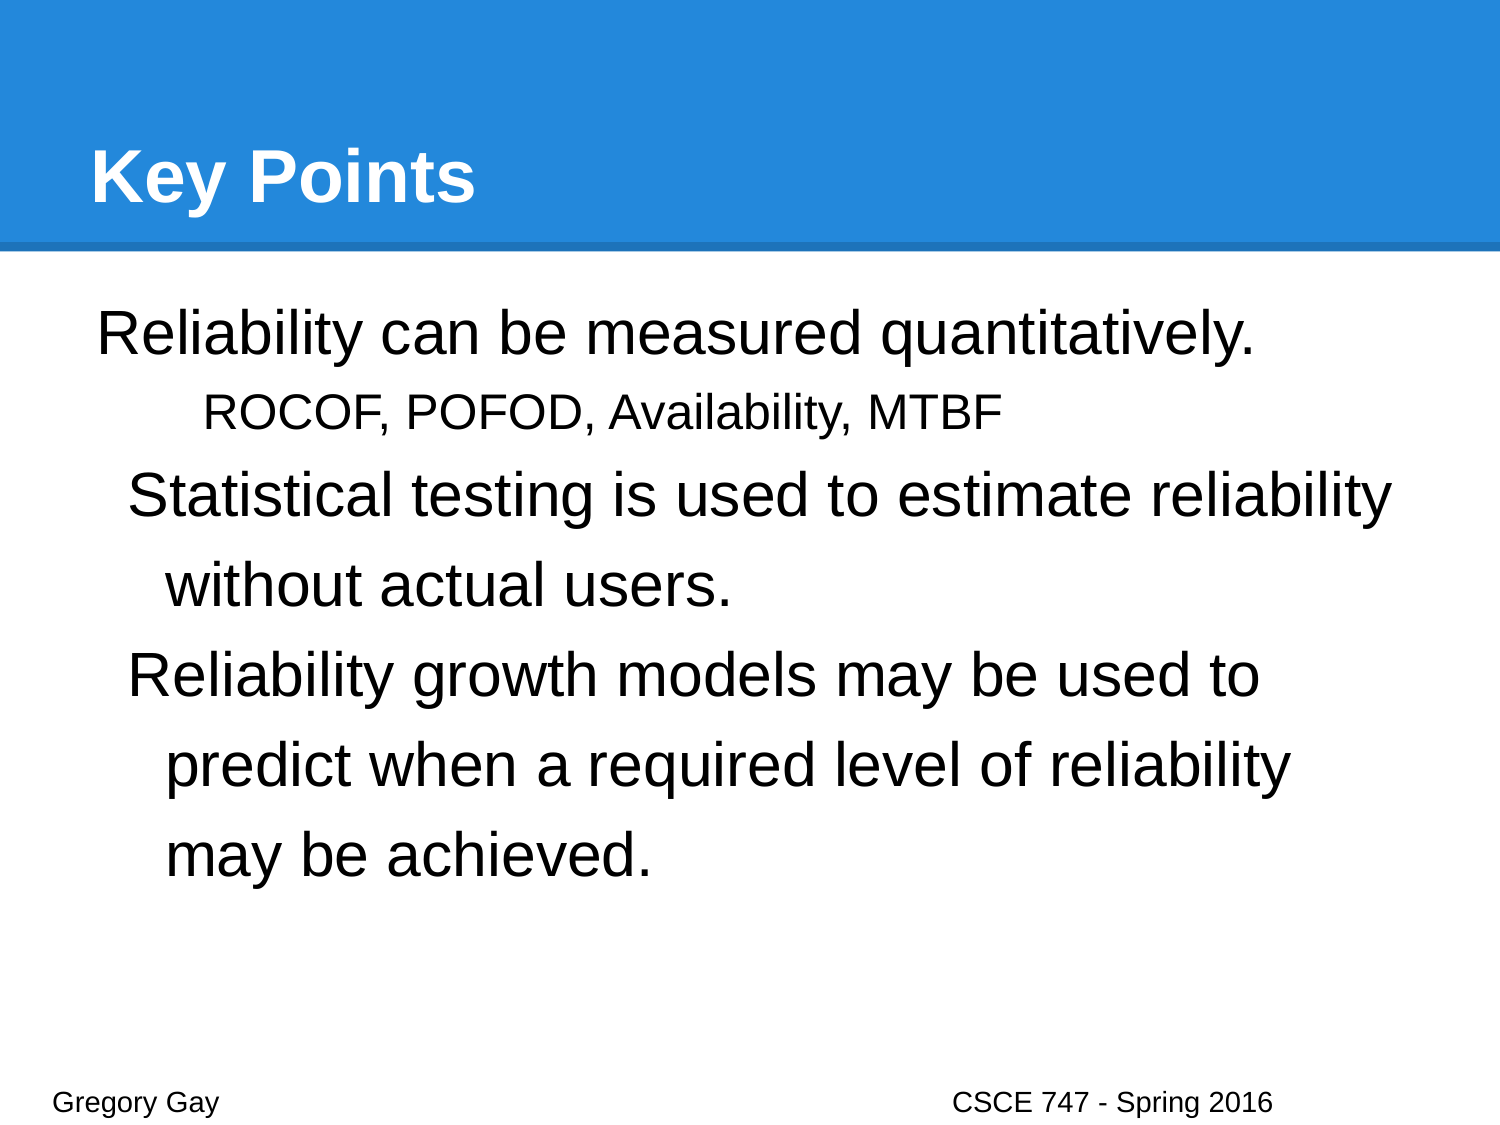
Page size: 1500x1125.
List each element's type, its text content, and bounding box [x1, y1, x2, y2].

text_box Gregory Gay CSCE 747 - Spring 2016 41 [37, 1068, 1463, 1114]
title Key Points [75, 45, 1425, 233]
list Reliability can be measured quantitatively. ROCOF, POFOD, Availability, MTBF Statistical testing is used to estimate reliability without actual users. Reliability growth models may be used to predict when a required level of reliability may be achieved. [75, 262, 1425, 1068]
